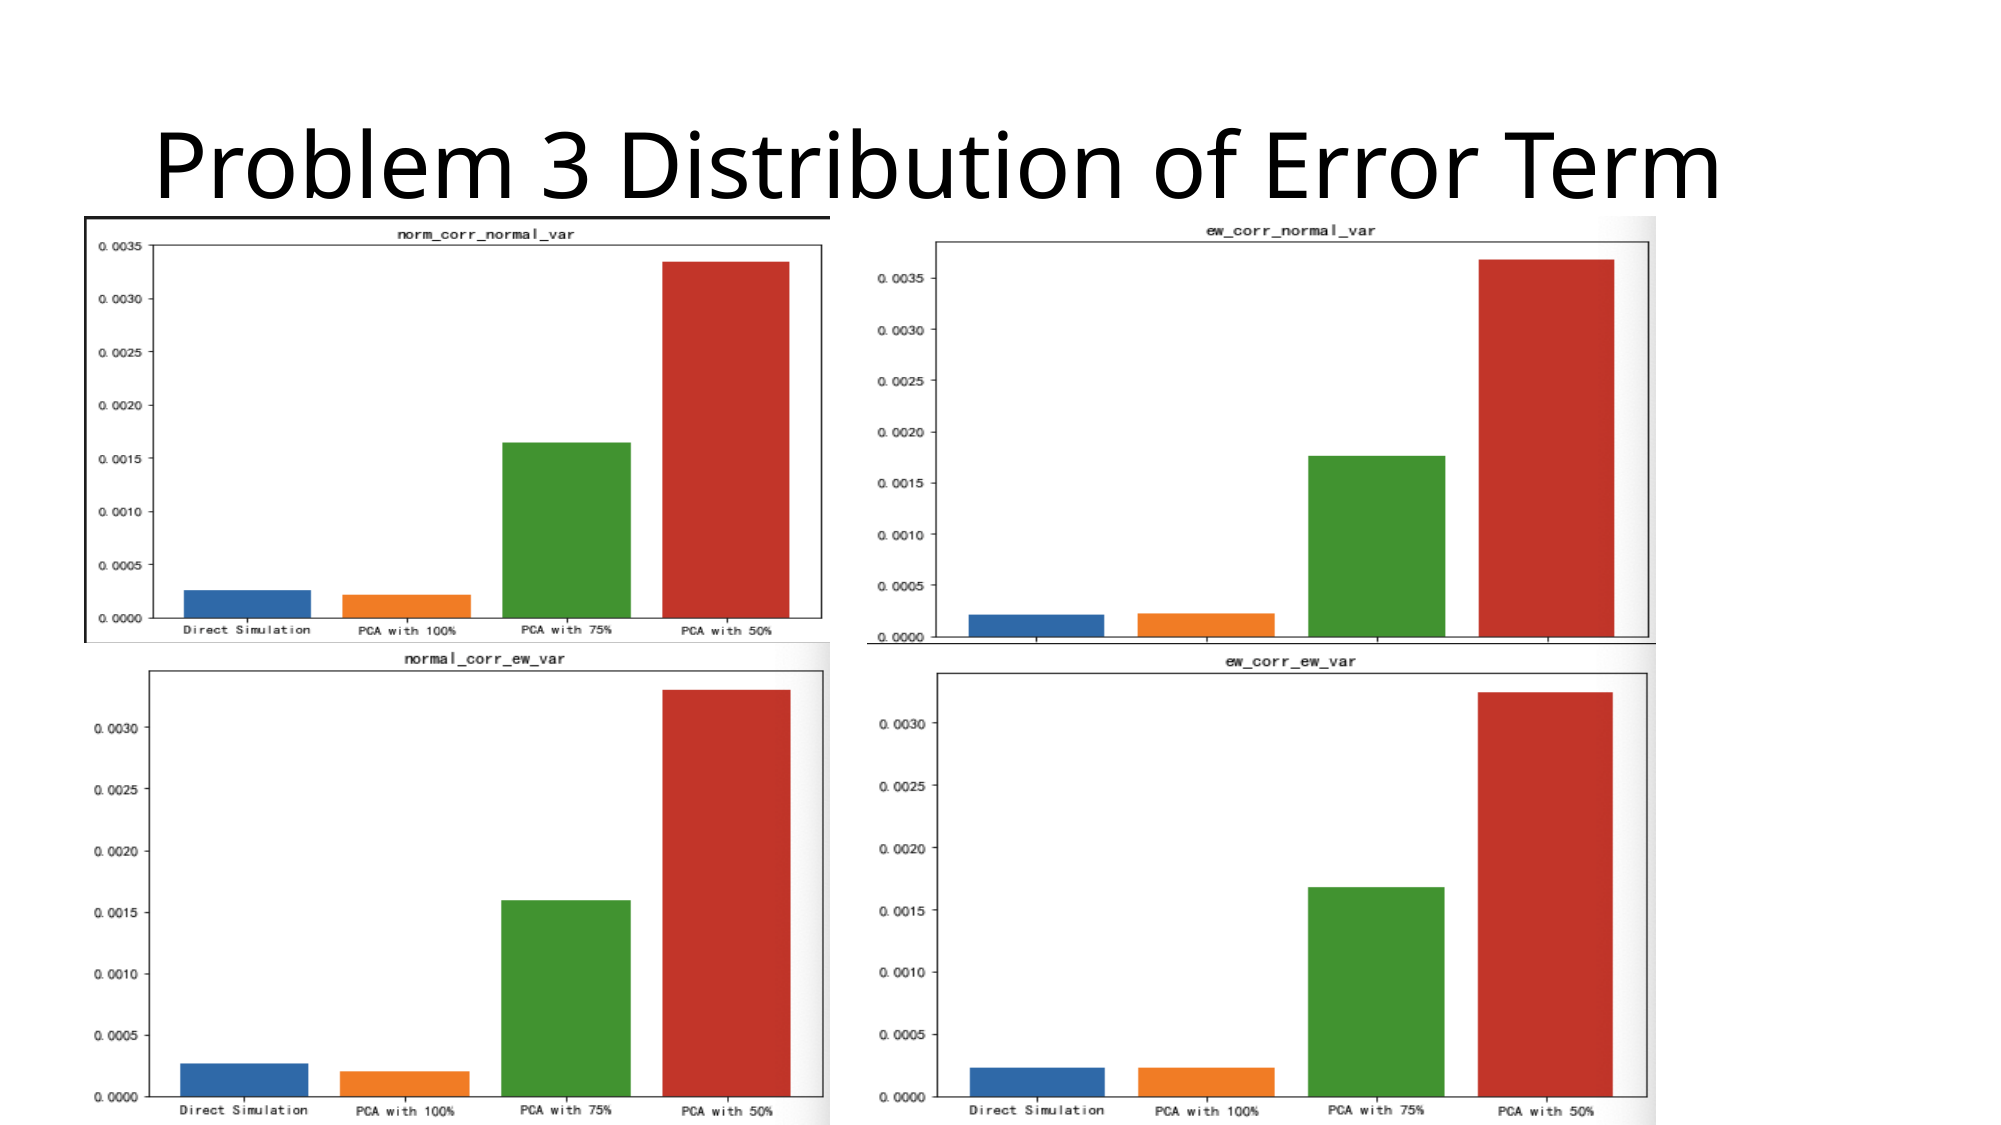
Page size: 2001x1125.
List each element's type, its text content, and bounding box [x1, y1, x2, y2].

picture [867, 216, 1656, 1125]
title Problem 3 Distribution of Error Term [137, 59, 1863, 278]
picture [84, 216, 830, 1125]
